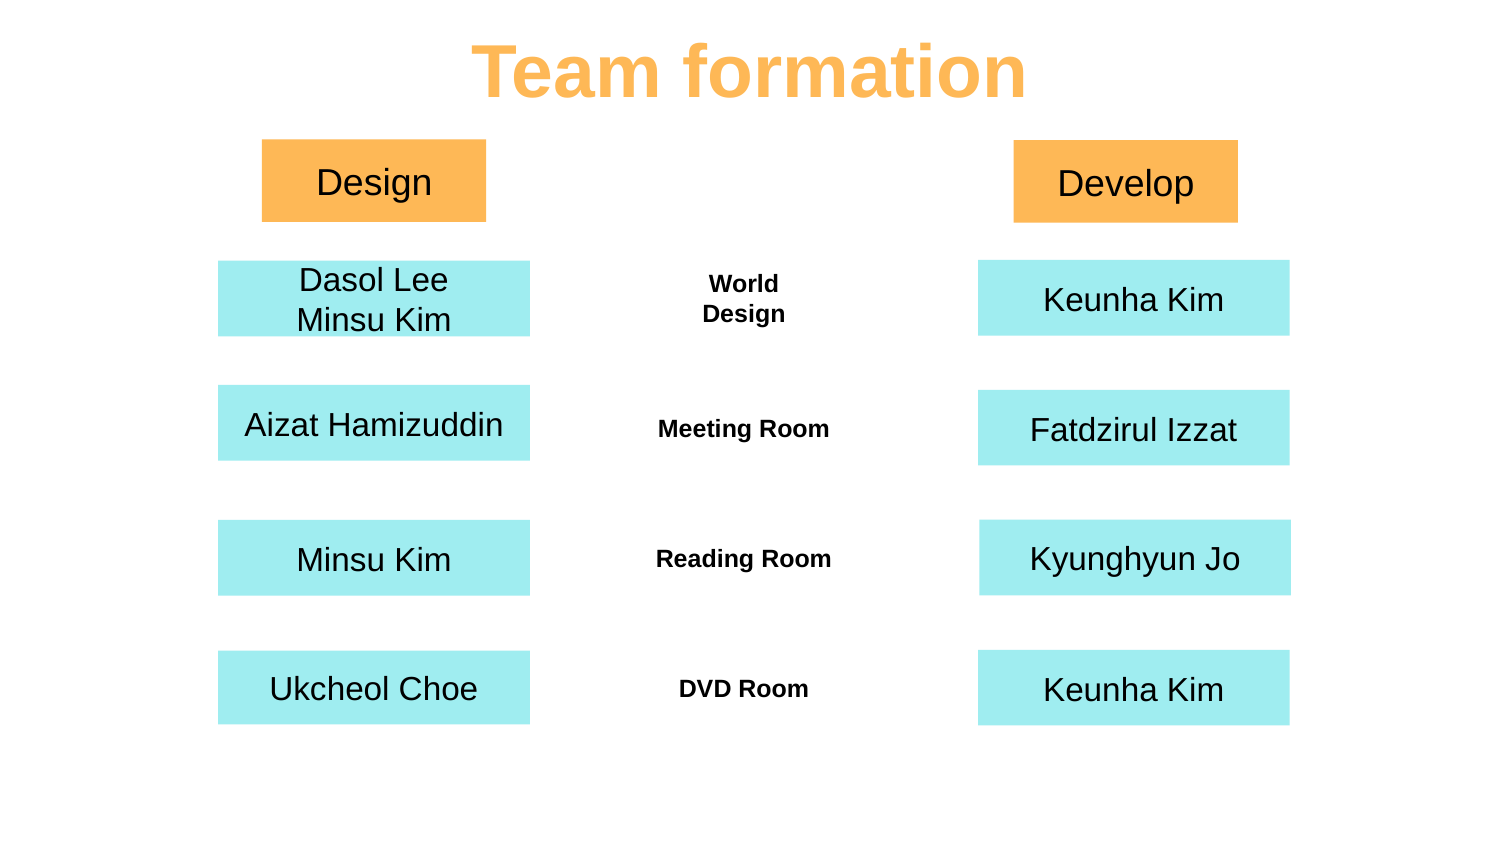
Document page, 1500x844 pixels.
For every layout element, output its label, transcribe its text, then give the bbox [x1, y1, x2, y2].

text_box Keunha Kim [976, 258, 1292, 338]
text_box Kyunghyun Jo [977, 518, 1293, 597]
text_box DVD Room [630, 644, 858, 731]
title Team formation [0, 4, 1500, 132]
text_box Fatdzirul Izzat [976, 388, 1292, 468]
text_box Keunha Kim [976, 648, 1292, 728]
text_box Develop [1012, 138, 1240, 225]
text_box Ukcheol Choe [216, 649, 532, 727]
text_box Meeting Room [630, 384, 858, 471]
text_box Minsu Kim [216, 518, 532, 598]
text_box Dasol Lee Minsu Kim [216, 259, 532, 338]
text_box Reading Room [630, 514, 858, 601]
text_box World Design [630, 254, 858, 341]
text_box Design [260, 137, 488, 224]
text_box Aizat Hamizuddin [216, 383, 532, 463]
